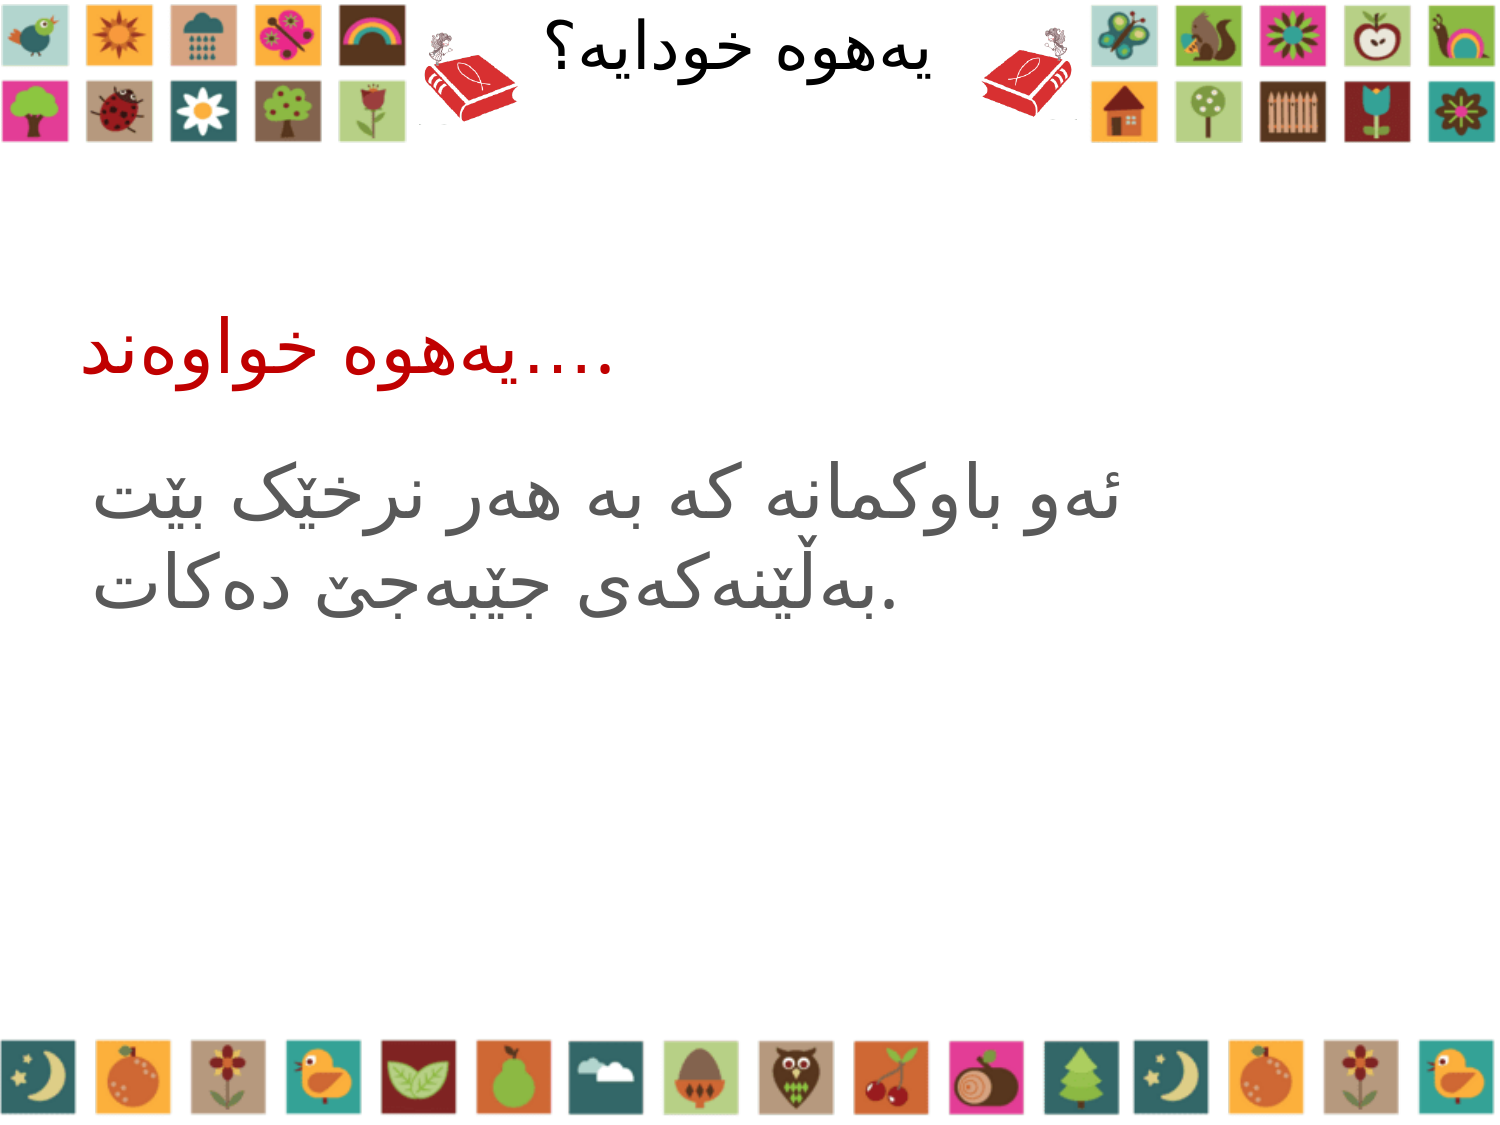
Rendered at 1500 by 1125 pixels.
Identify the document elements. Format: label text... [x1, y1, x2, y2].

picture [0, 3, 550, 150]
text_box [0, 1028, 1500, 1118]
text_box ئەو باوکمانە کە بە هەر نرخێک بێت بەڵێنەکەی جێبەجێ دەکات. [76, 436, 1447, 632]
text_box یەهوه خودایە؟ [414, 0, 1080, 91]
text_box یەهوه خواوەند…. [64, 290, 1412, 396]
picture [950, 3, 1500, 150]
